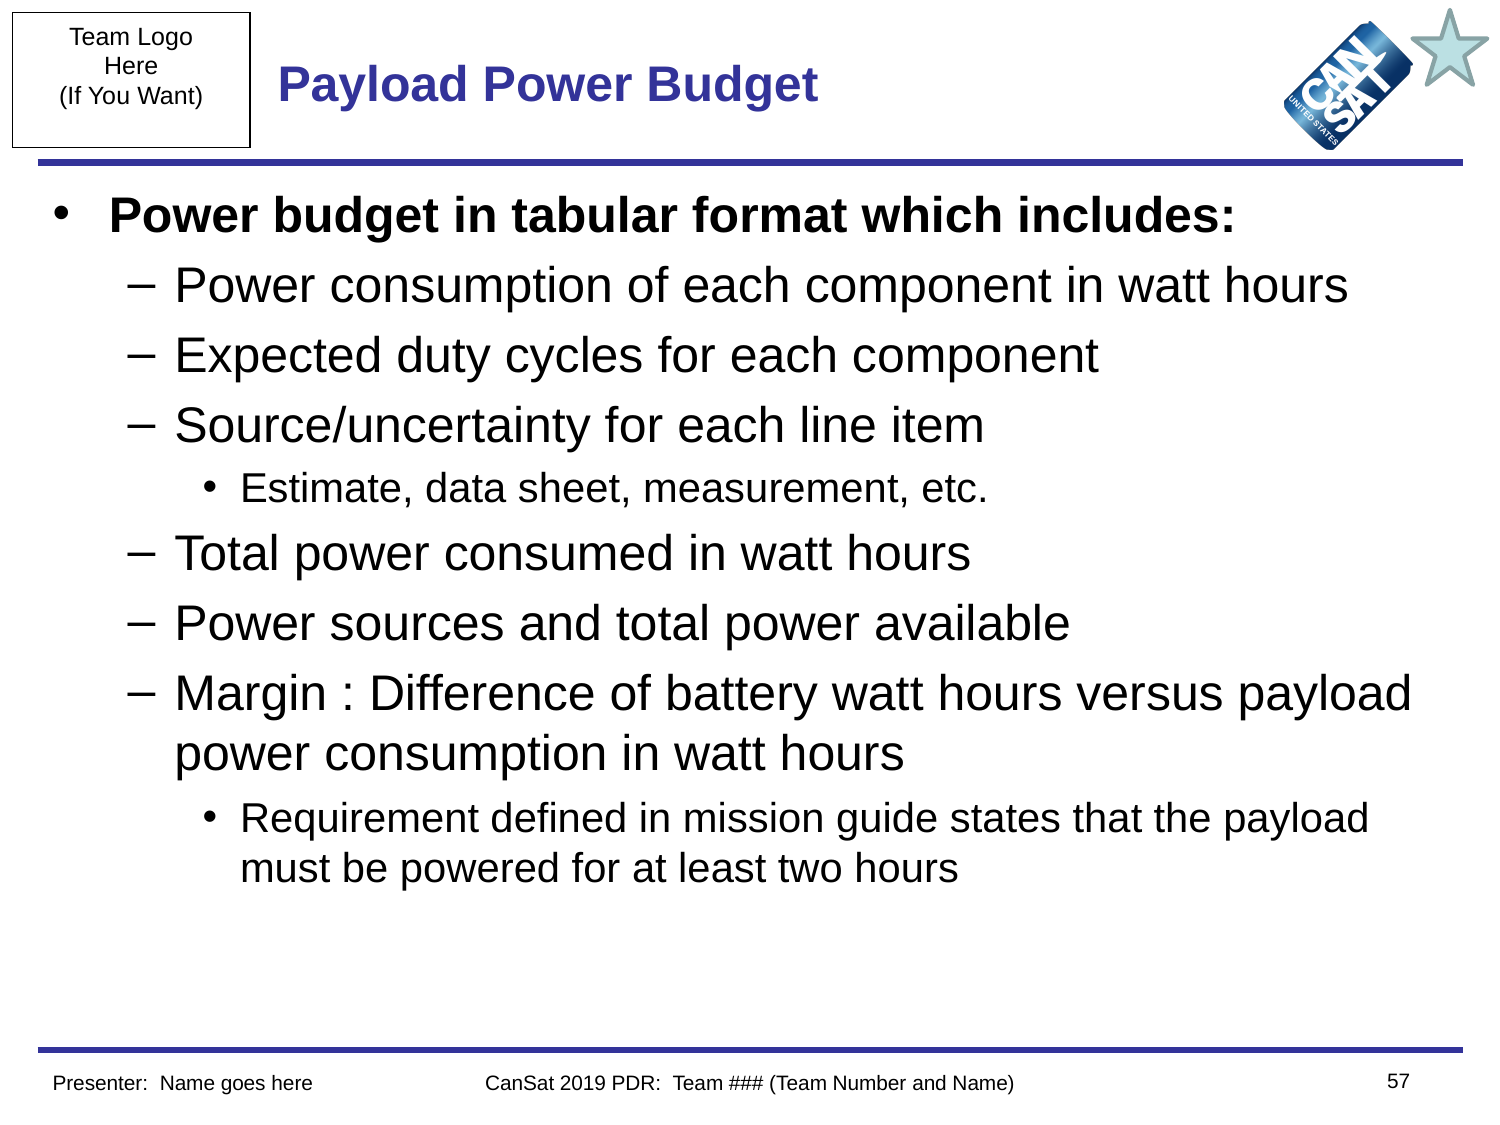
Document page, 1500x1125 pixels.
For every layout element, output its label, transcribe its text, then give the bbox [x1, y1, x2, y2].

list Power budget in tabular format which includes: Power consumption of each component in watt hours Expected duty cycles for each component Source/uncertainty for each line item Estimate, data sheet, measurement, etc. Total power consumed in watt hours Power sources and total power available Margin : Difference of battery watt hours versus payload power consumption in watt hours Requirement defined in mission guide states that the payload must be powered for at least two hours [37, 174, 1463, 1025]
picture [1284, 21, 1413, 150]
slide_number ‹#› [1312, 1059, 1425, 1100]
title Payload Power Budget [262, 12, 1238, 150]
text_box Presenter: Name goes here [37, 1062, 413, 1103]
footer CanSat 2019 PDR: Team ### (Team Number and Name) [450, 1062, 1050, 1103]
text_box [1412, 9, 1488, 85]
